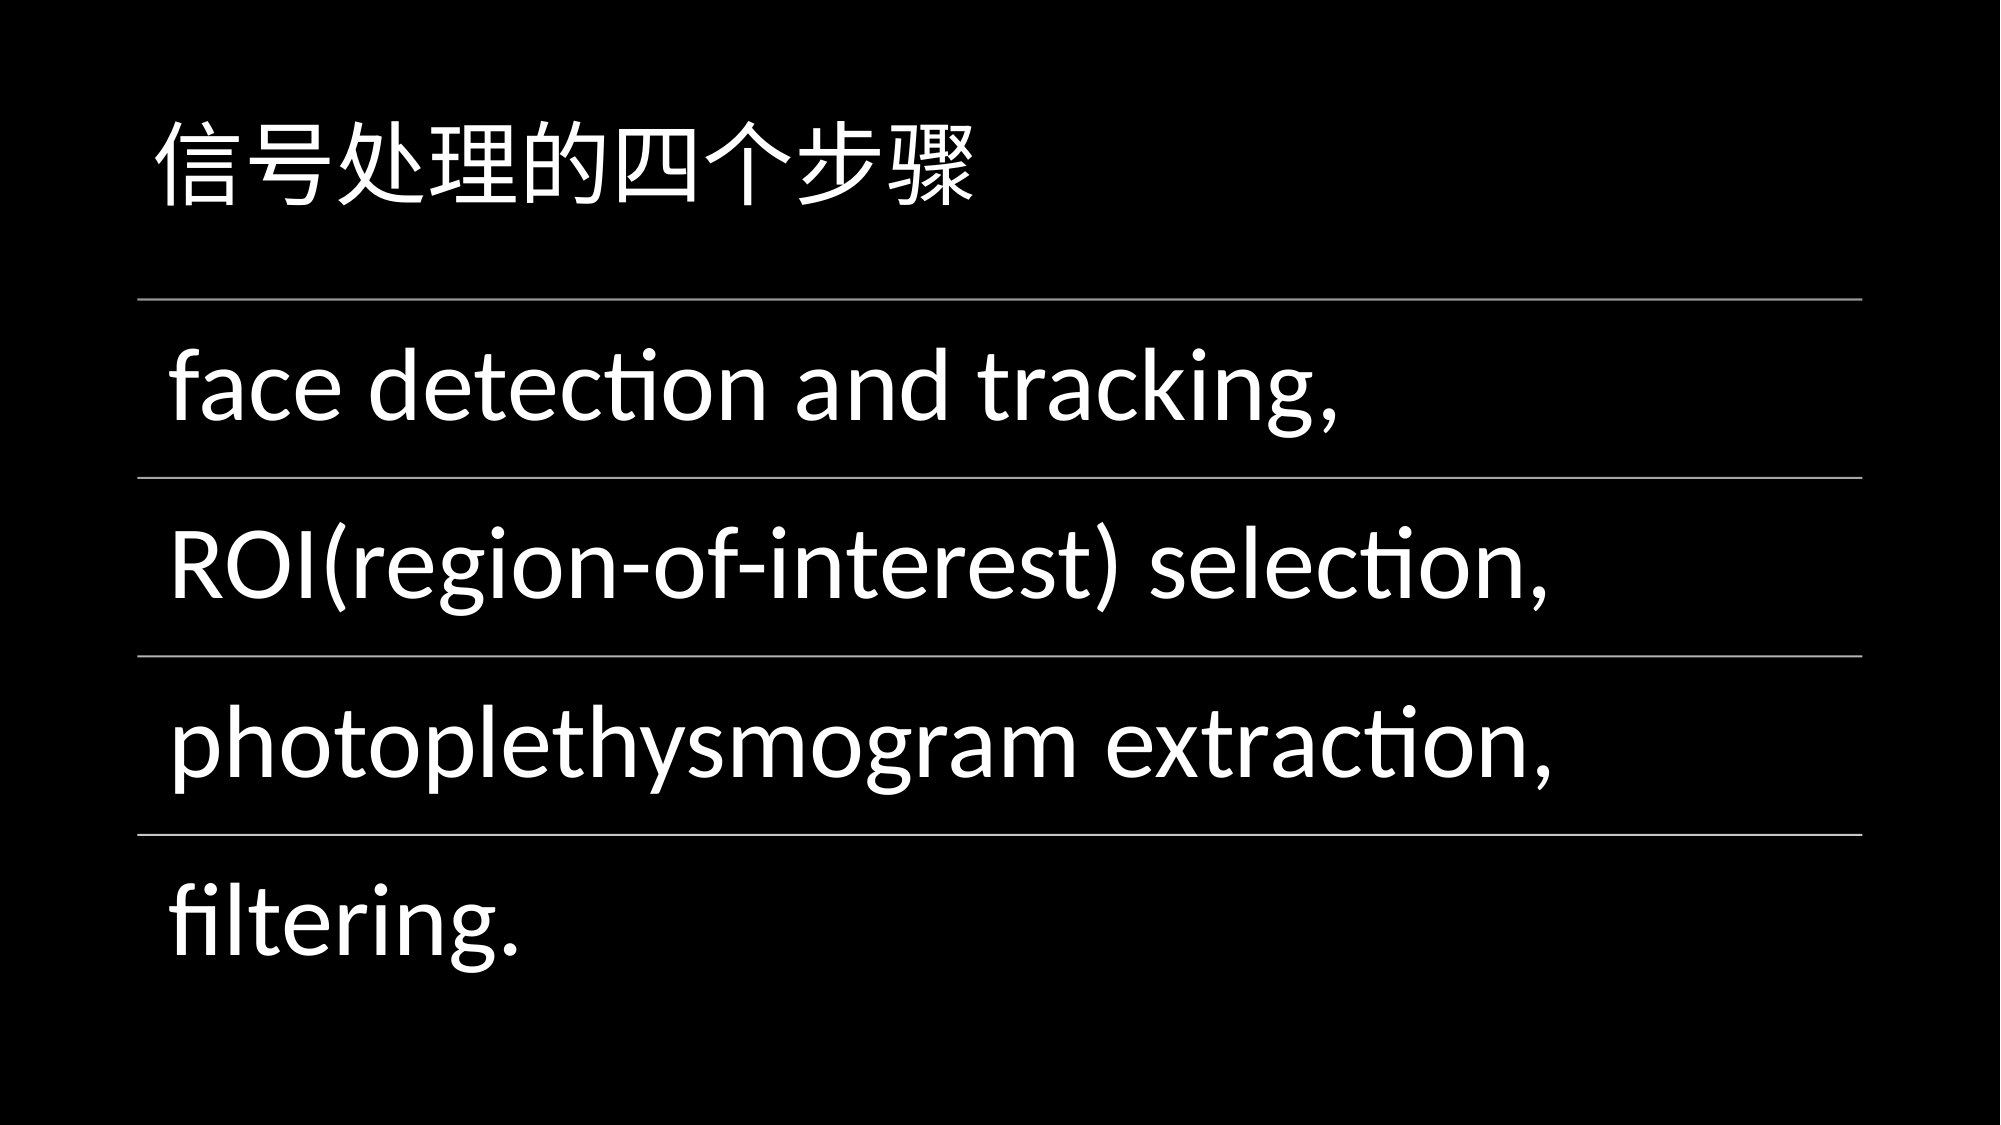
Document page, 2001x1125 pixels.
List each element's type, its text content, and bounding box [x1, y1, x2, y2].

title 信号处理的四个步骤 [137, 59, 1863, 278]
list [137, 299, 1863, 1014]
